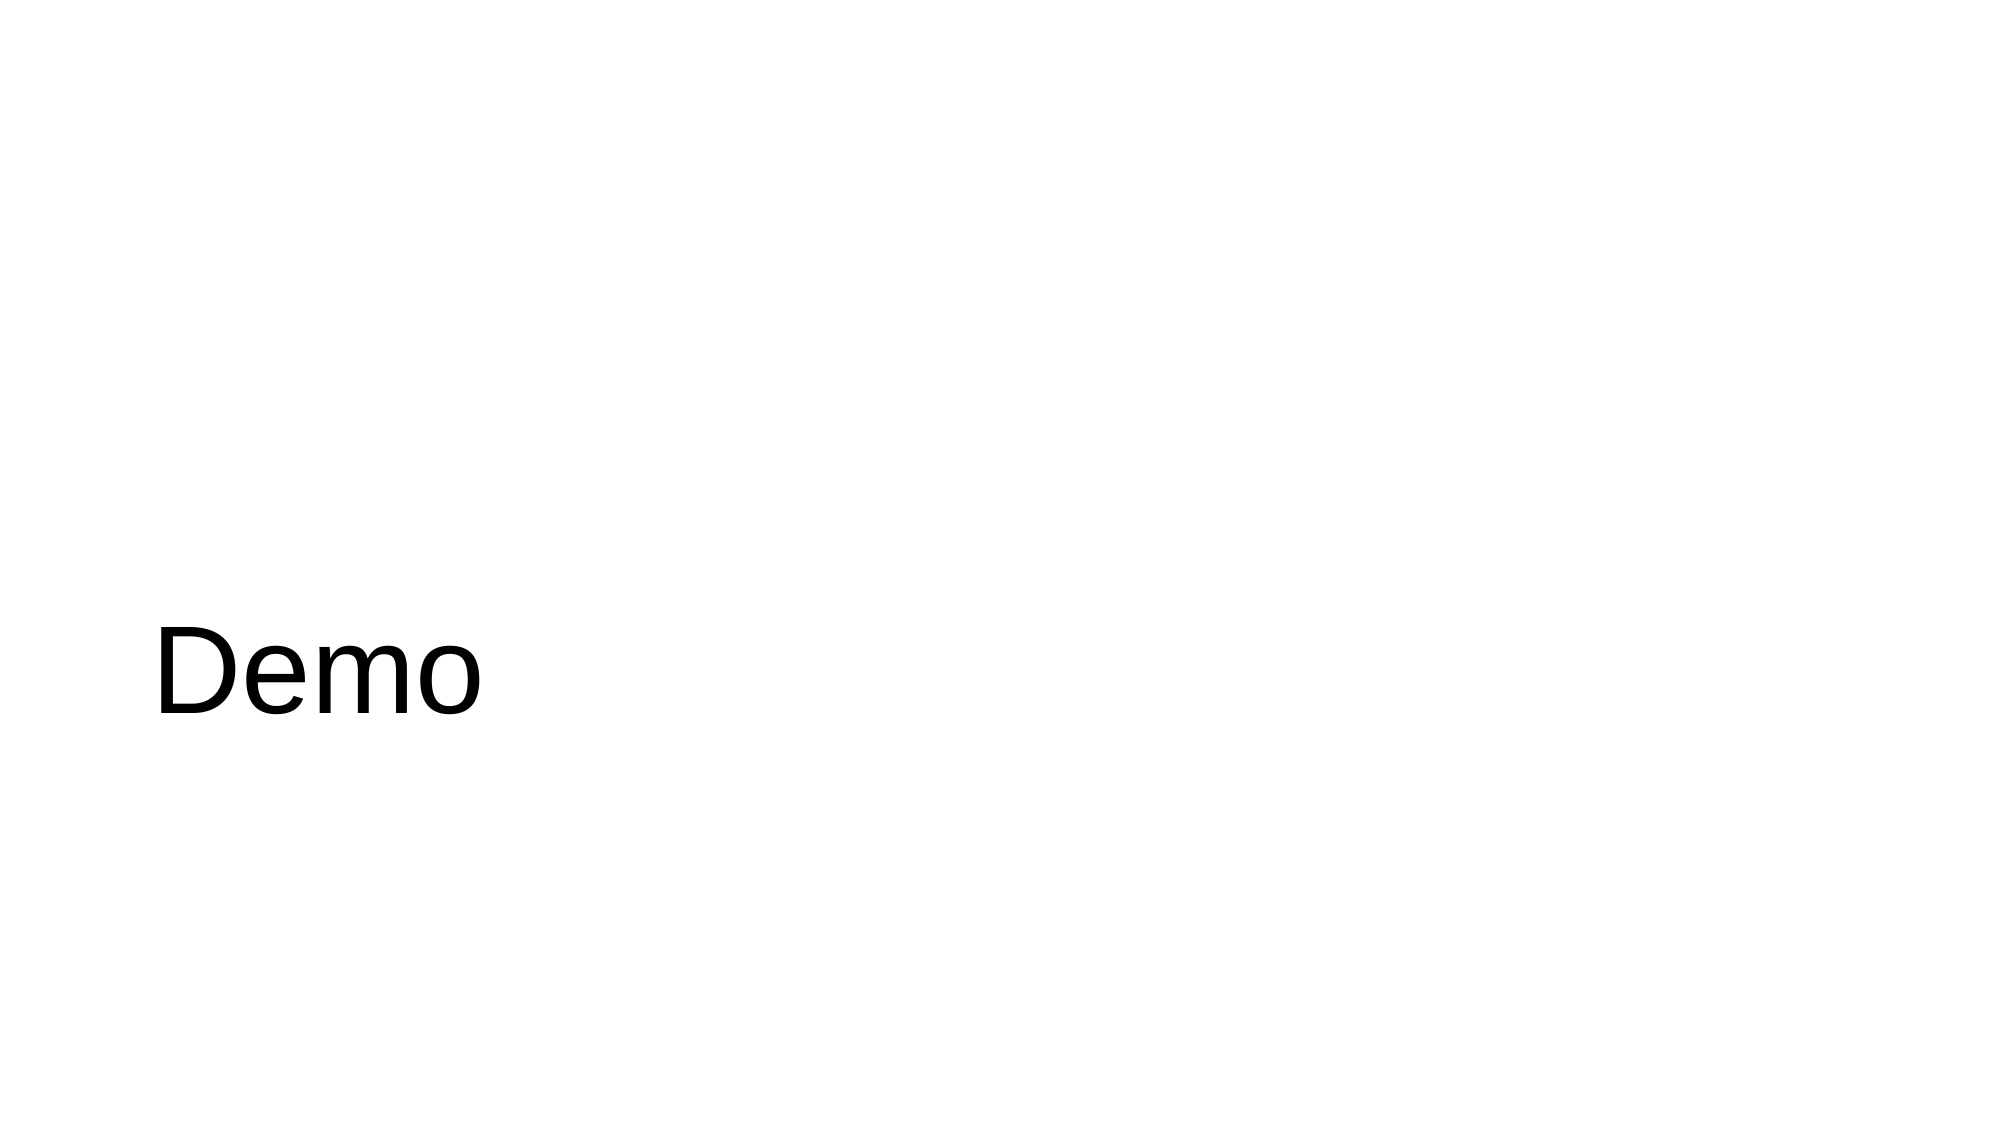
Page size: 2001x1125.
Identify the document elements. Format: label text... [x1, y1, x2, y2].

title Demo [136, 280, 1862, 749]
